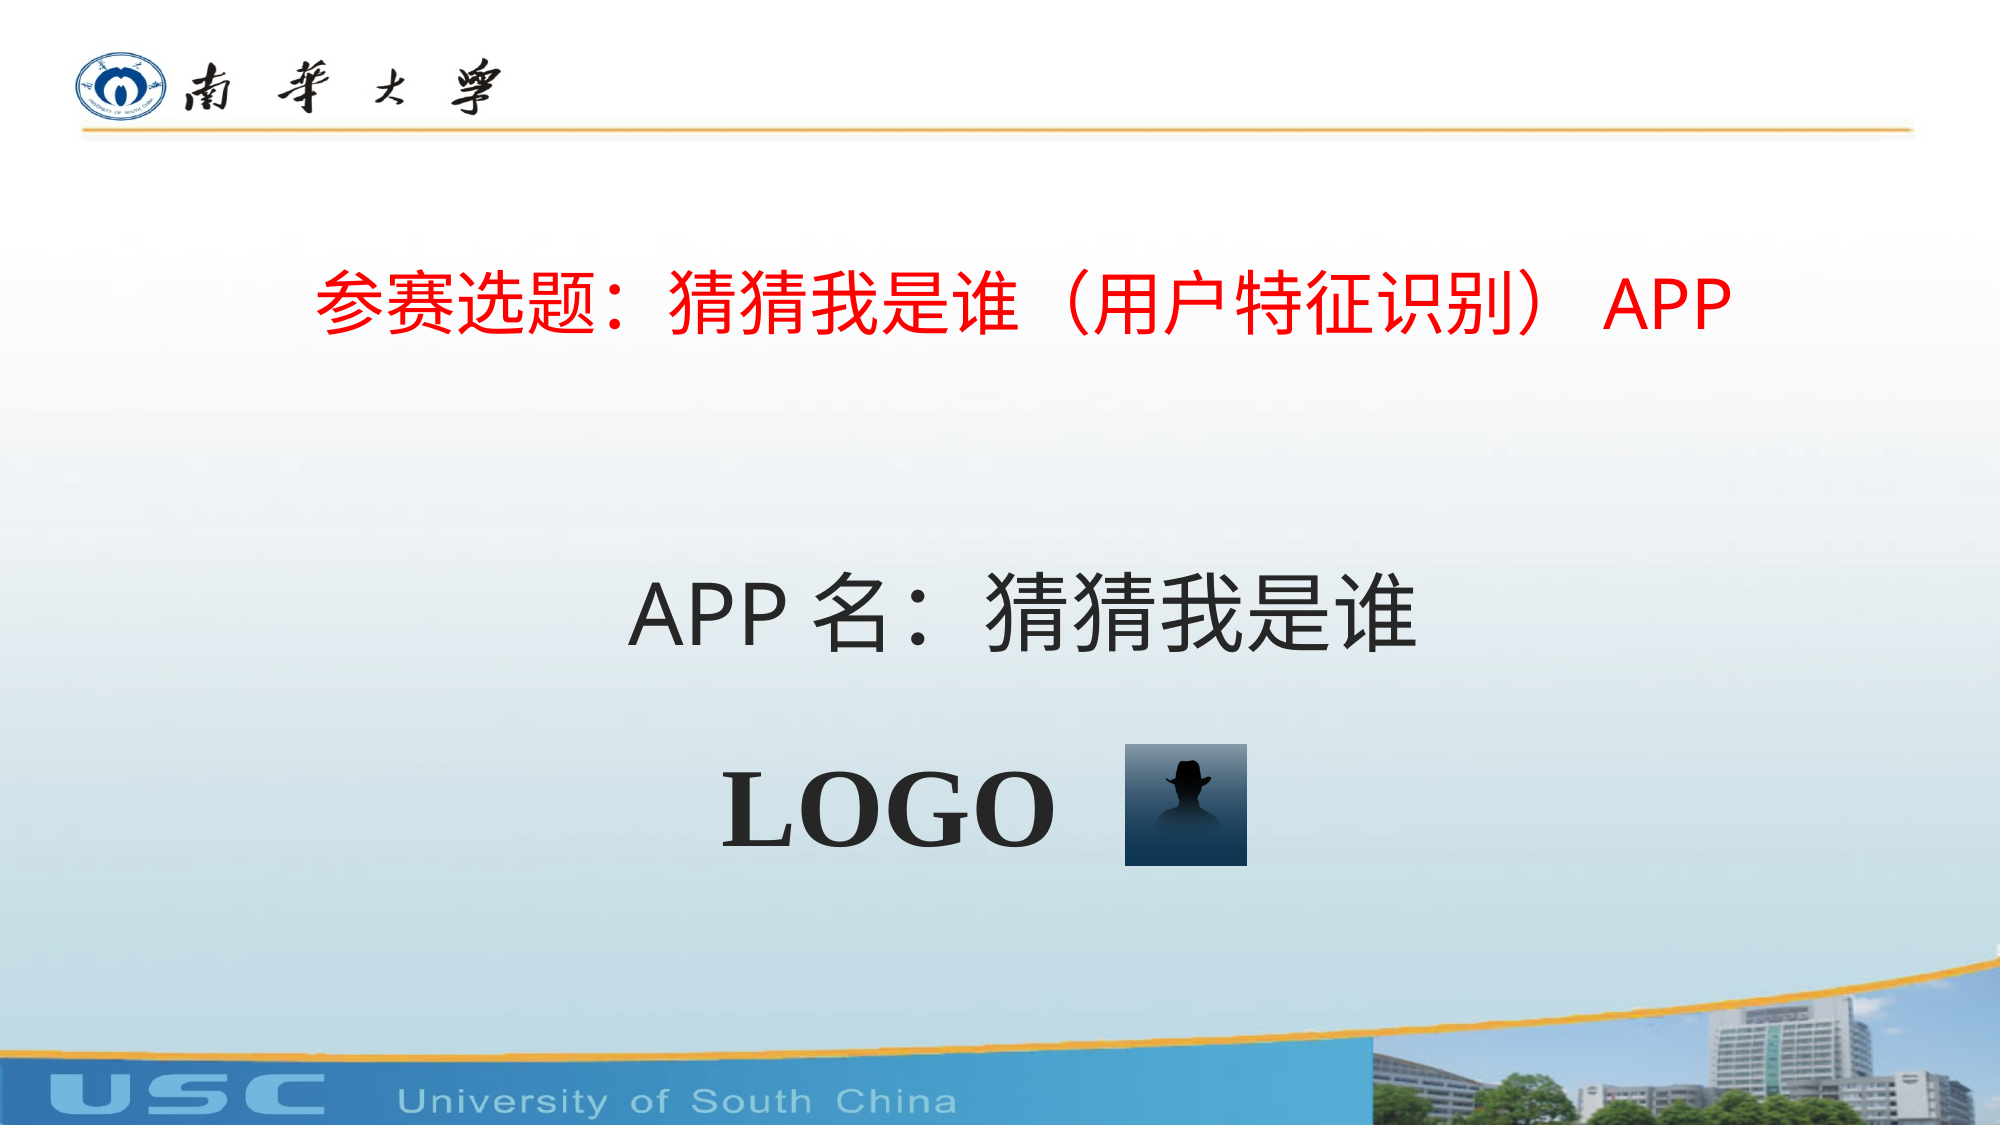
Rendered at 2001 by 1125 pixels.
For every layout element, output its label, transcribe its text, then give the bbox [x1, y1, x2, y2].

picture [0, 0, 2000, 1125]
text_box APP名：猜猜我是谁 [161, 550, 1887, 670]
title 参赛选题：猜猜我是谁（用户特征识别）APP [161, 240, 1887, 360]
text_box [707, 726, 1247, 879]
